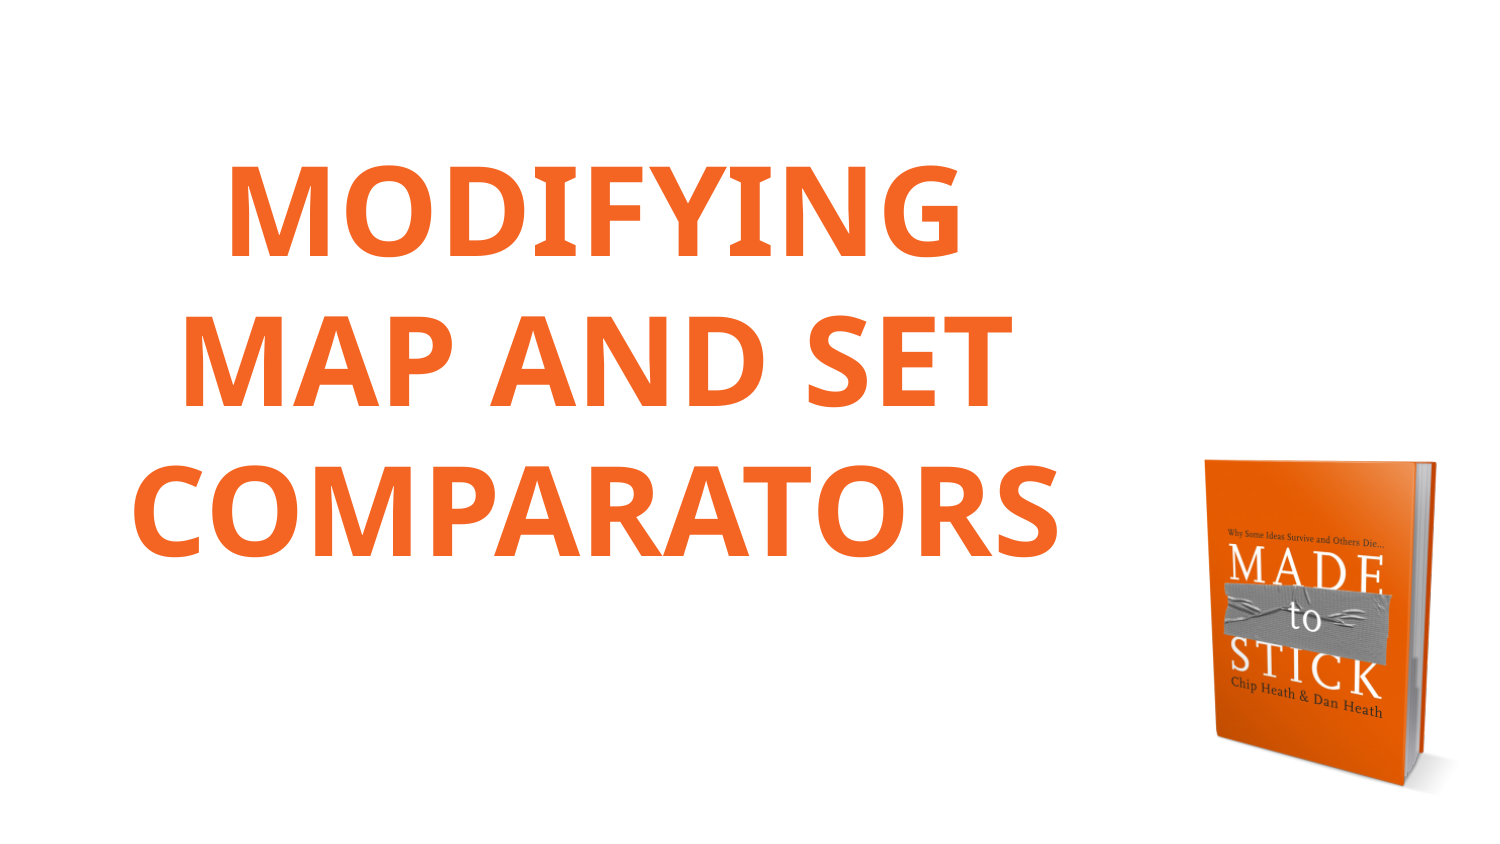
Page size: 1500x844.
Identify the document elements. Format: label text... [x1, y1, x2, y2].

title [87, 242, 941, 746]
picture [1204, 459, 1463, 797]
title MODIFYING MAP AND SET COMPARATORS [87, 116, 1103, 310]
